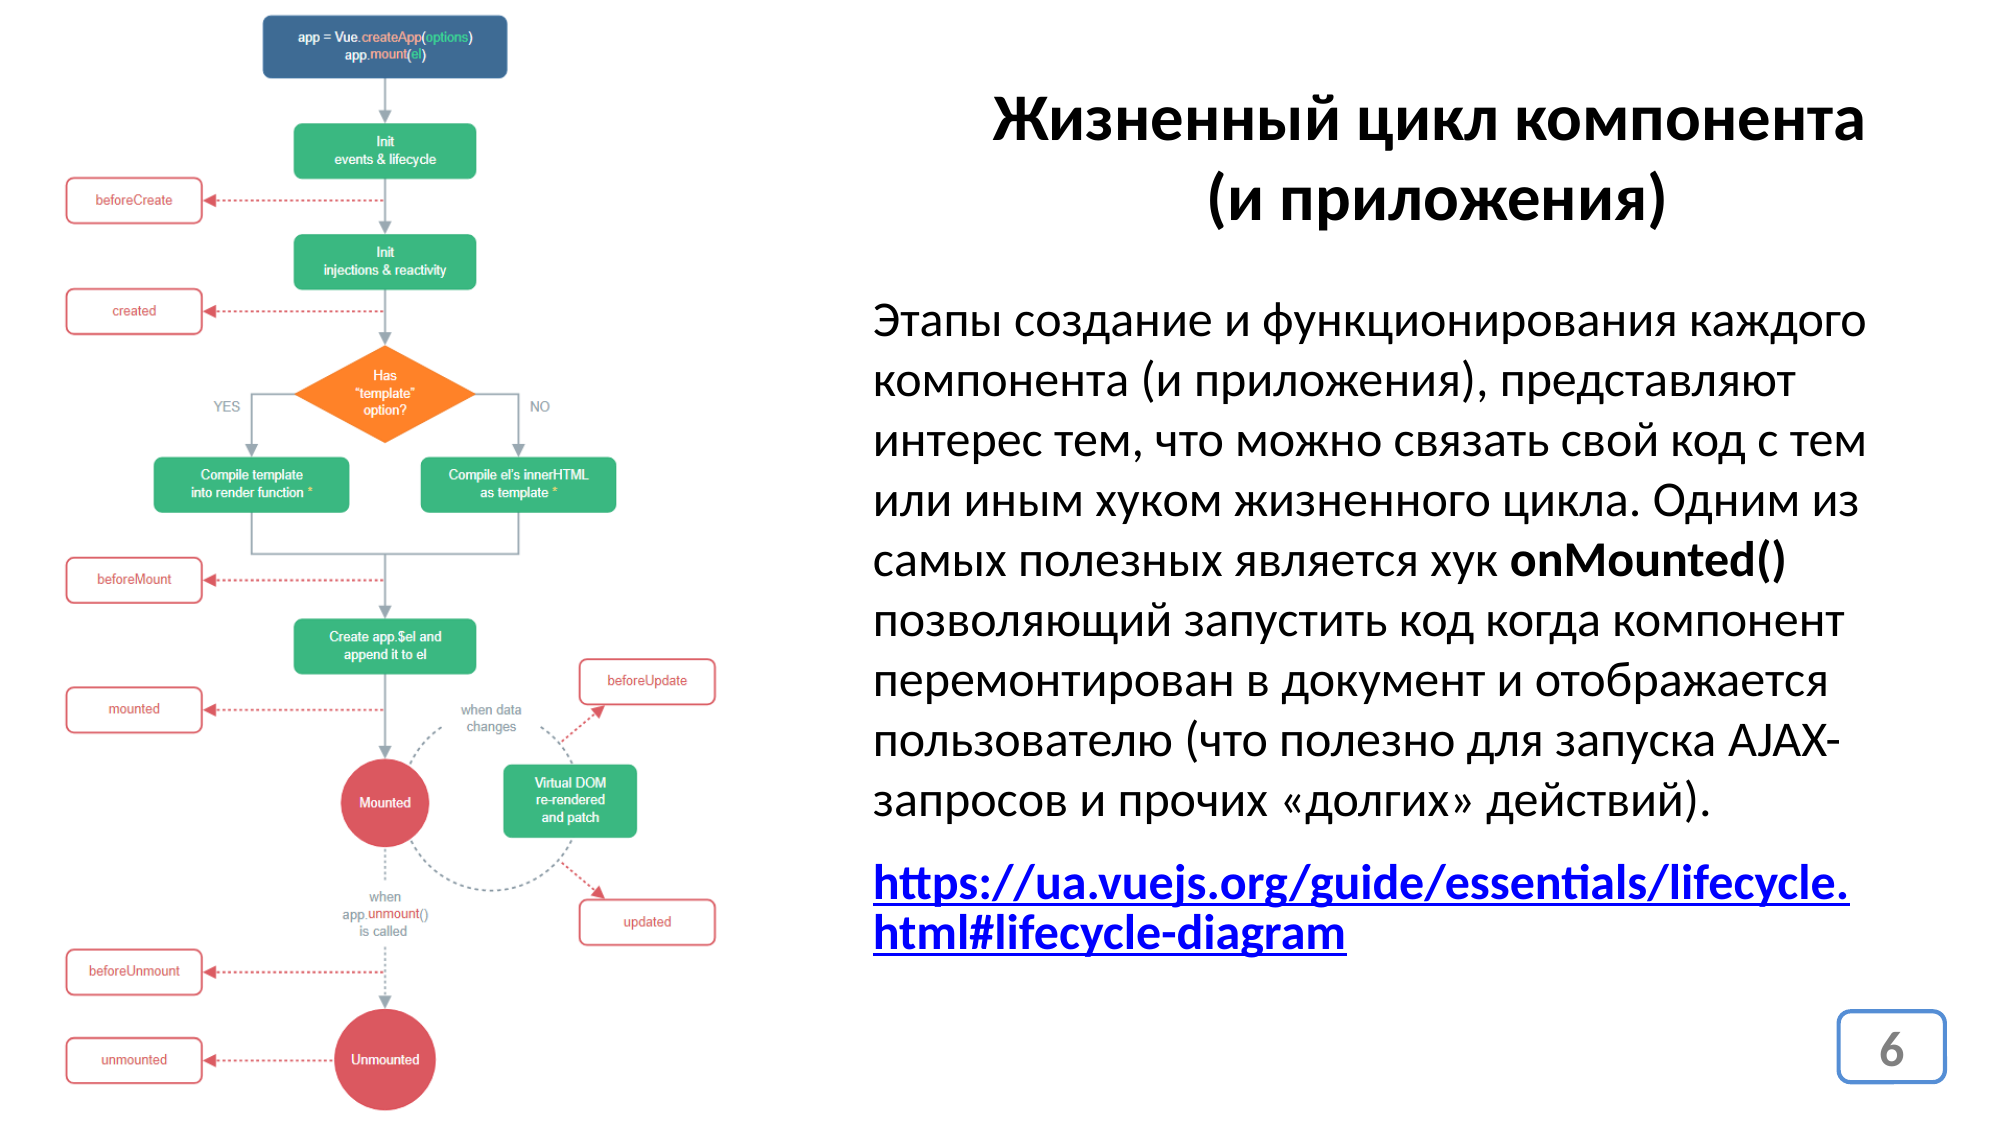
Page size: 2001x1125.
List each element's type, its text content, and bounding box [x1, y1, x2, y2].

text_box 6 [1836, 1009, 1948, 1085]
text_box Жизненный цикл компонента (и приложения) [875, 66, 2000, 241]
picture [0, 0, 820, 1125]
text_box Этапы создание и функционирования каждого компонента (и приложения), представляют интерес тем, что можно связать свой код с тем или иным хуком жизненного цикла. Одним из самых полезных является хук onMounted() позволяющий запустить код когда компонент перемонтирован в документ и отображается пользователю (что полезно для запуска AJAX-запросов и прочих «долгих» действий). [858, 278, 1957, 834]
text_box https://ua.vuejs.org/guide/essentials/lifecycle.html#lifecycle-diagram [858, 842, 1870, 917]
